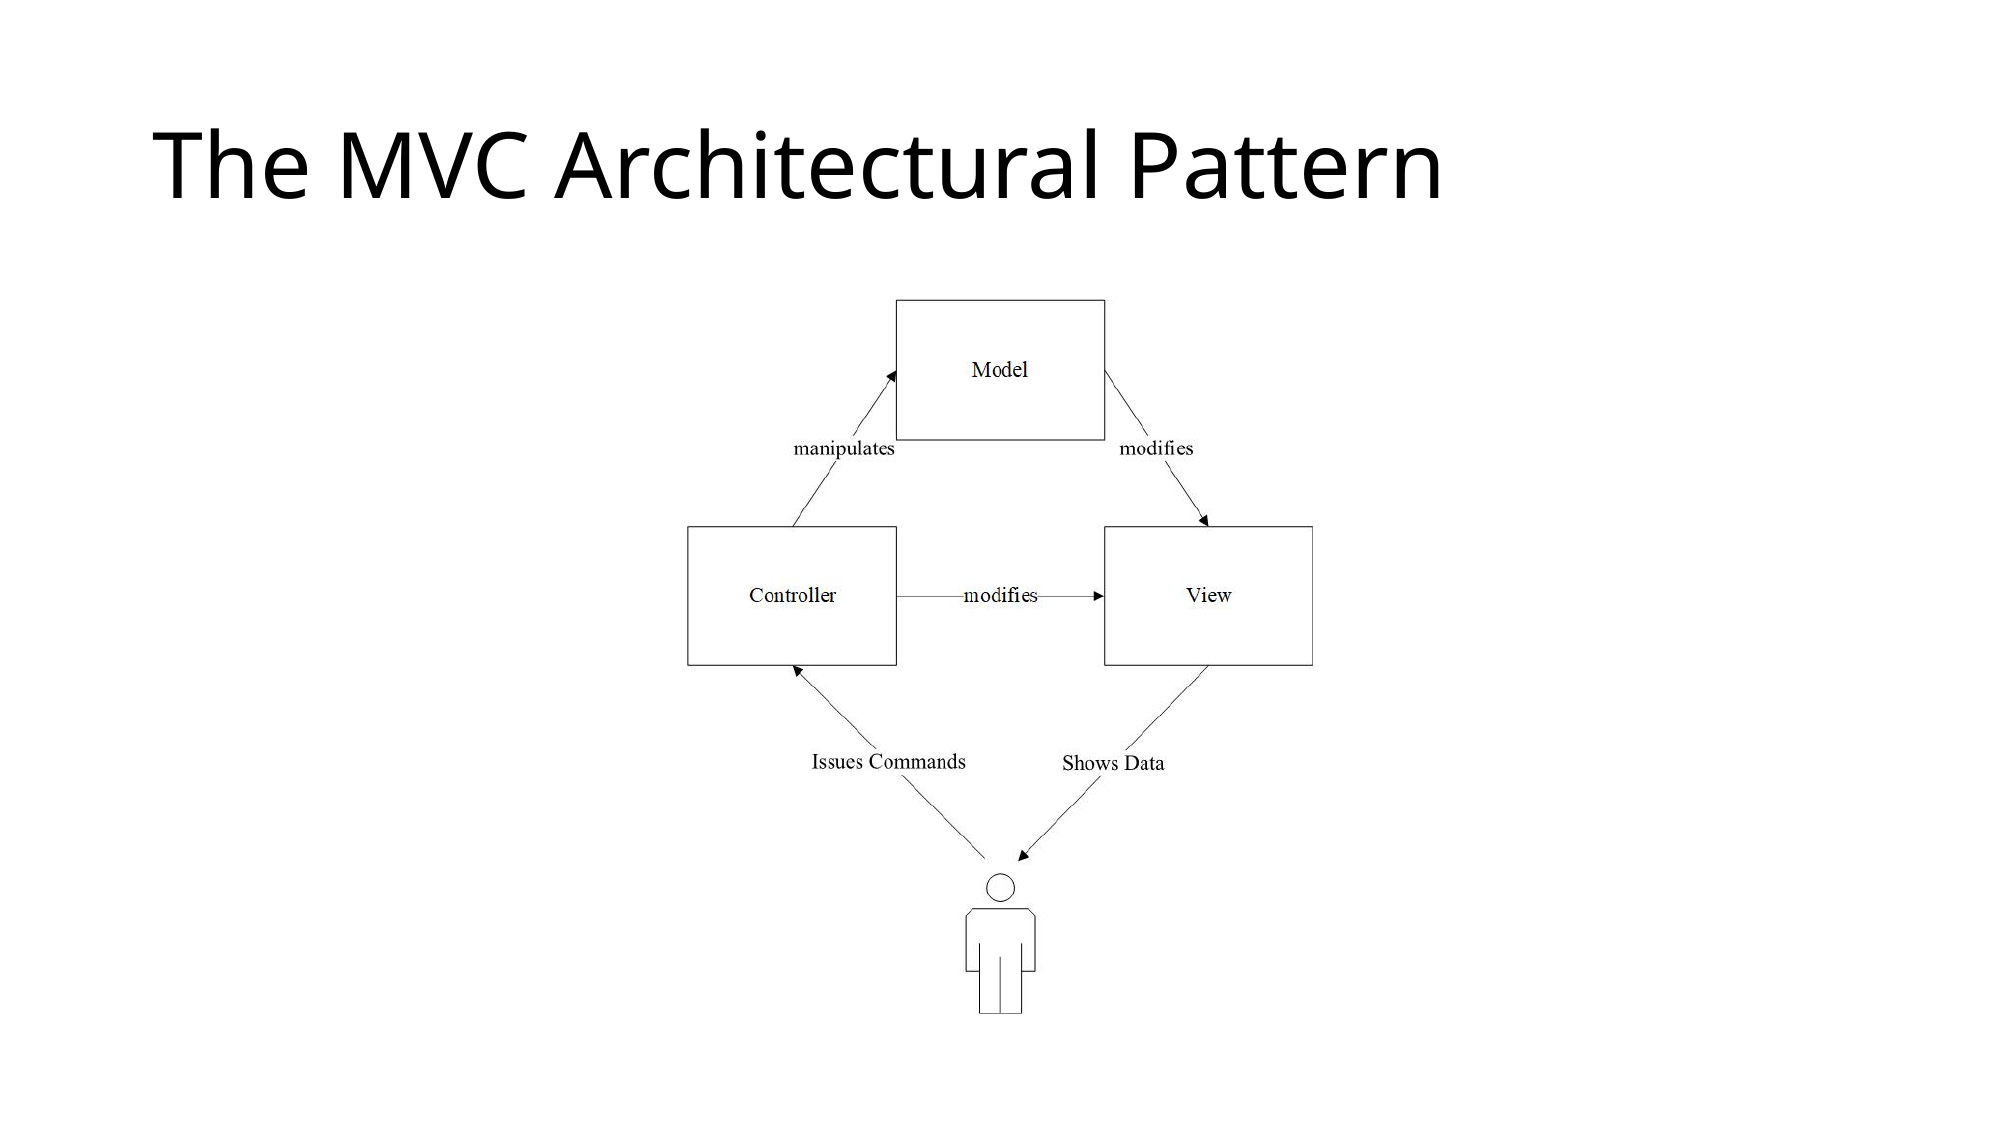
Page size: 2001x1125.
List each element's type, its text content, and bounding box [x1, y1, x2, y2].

title The MVC Architectural Pattern [137, 59, 1863, 278]
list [687, 299, 1313, 1014]
